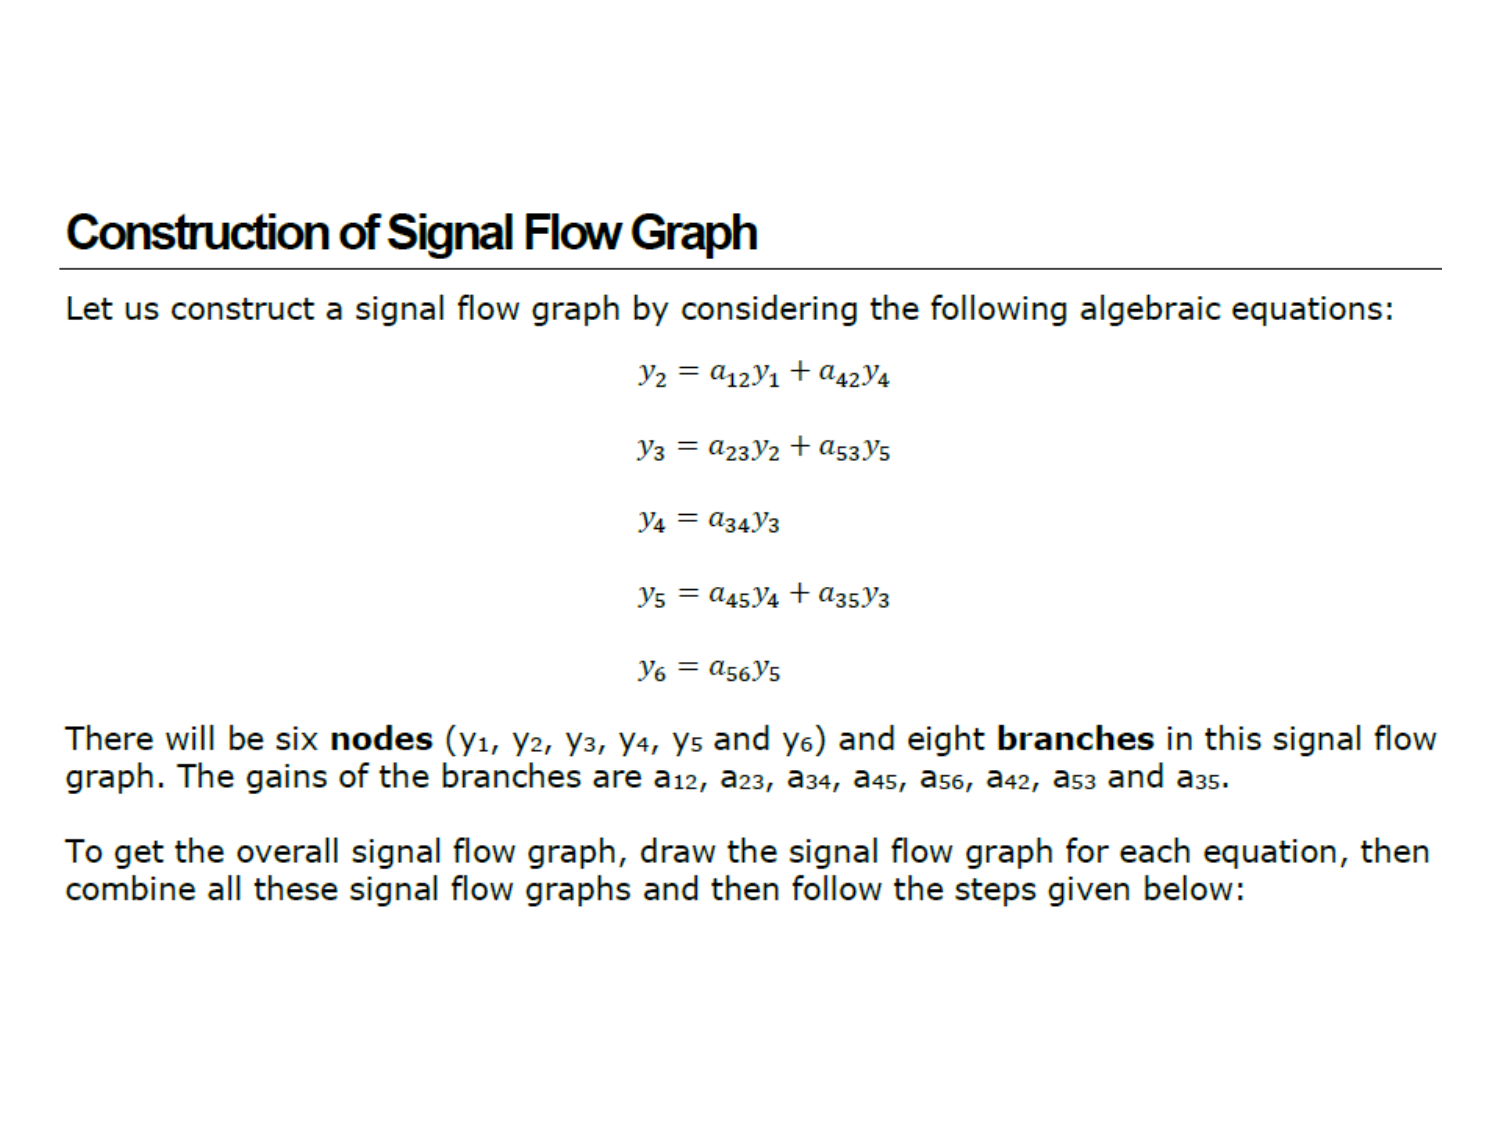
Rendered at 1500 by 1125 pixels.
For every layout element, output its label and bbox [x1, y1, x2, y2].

picture [58, 198, 1442, 927]
